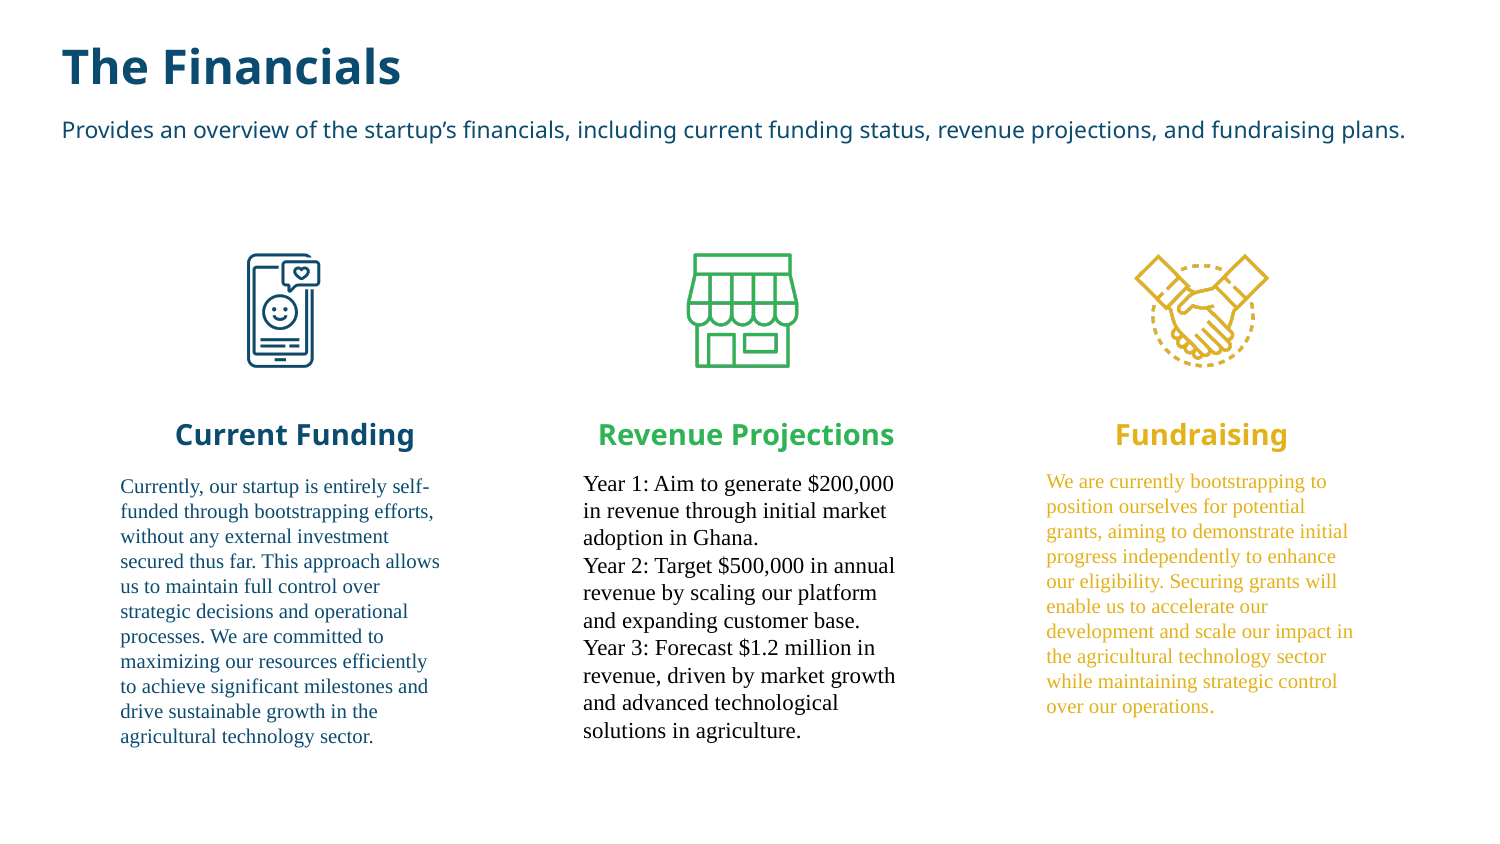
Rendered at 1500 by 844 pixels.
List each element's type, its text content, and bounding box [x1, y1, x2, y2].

text_box Currently, our startup is entirely self-funded through bootstrapping efforts, without any external investment secured thus far. This approach allows us to maintain full control over strategic decisions and operational processes. We are committed to maximizing our resources efficiently to achieve significant milestones and drive sustainable growth in the agricultural technology sector. [105, 458, 462, 763]
picture [1117, 226, 1286, 395]
text_box Revenue Projections [547, 401, 946, 467]
text_box Current Funding [108, 401, 483, 467]
text_box We are currently bootstrapping to position ourselves for potential grants, aiming to demonstrate initial progress independently to enhance our eligibility. Securing grants will enable us to accelerate our development and scale our impact in the agricultural technology sector while maintaining strategic control over our operations. [1031, 453, 1380, 733]
text_box The Financials [46, 21, 1407, 101]
picture [670, 238, 814, 382]
text_box Provides an overview of the startup’s financials, including current funding status, revenue projections, and fundraising plans. [46, 101, 1452, 157]
picture [211, 238, 355, 382]
text_box Year 1: Aim to generate $200,000 in revenue through initial market adoption in Ghana. Year 2: Target $500,000 in annual revenue by scaling our platform and expanding customer base. Year 3: Forecast $1.2 million in revenue, driven by market growth and advanced technological solutions in agriculture. [568, 453, 930, 786]
text_box Fundraising [1010, 401, 1393, 467]
